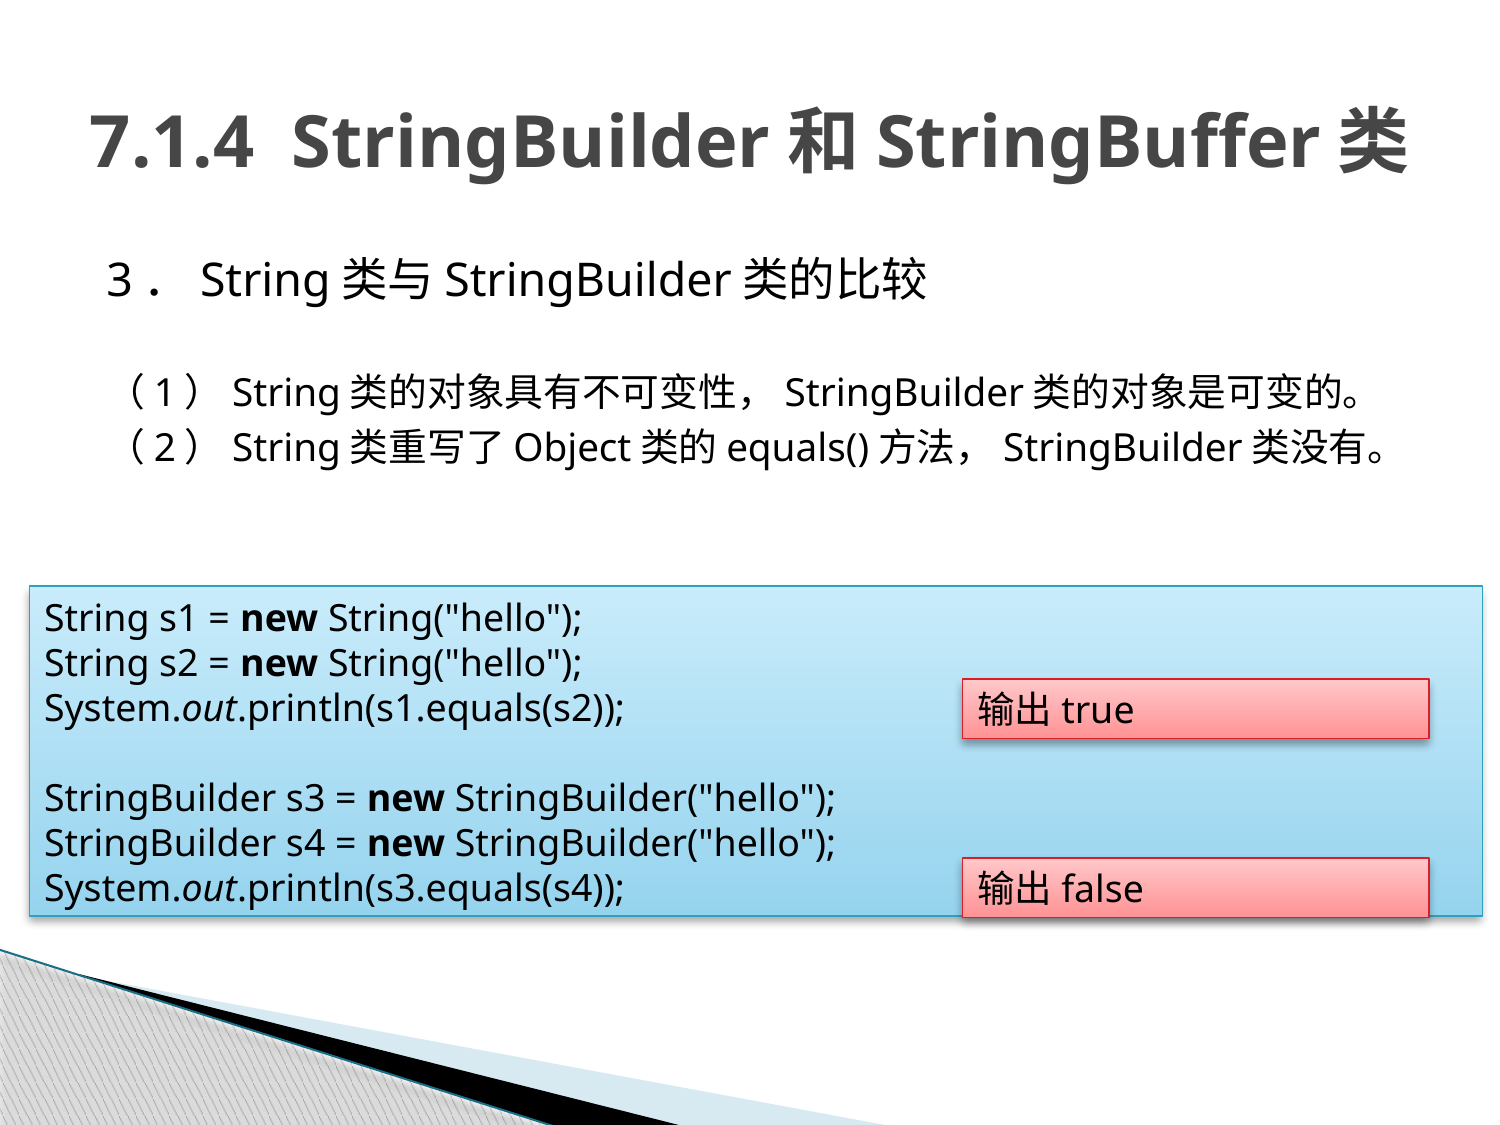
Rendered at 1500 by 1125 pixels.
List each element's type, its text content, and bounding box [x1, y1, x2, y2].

title 7.1.4 StringBuilder和StringBuffer类 [75, 45, 1425, 233]
text_box 输出false [962, 857, 1430, 918]
list 3．String类与StringBuilder类的比较 （1）String类的对象具有不可变性，StringBuilder类的对象是可变的。 （2）String类重写了Object类的equals()方法，StringBuilder类没有。 [75, 243, 1425, 551]
text_box String s1 = new String("hello"); String s2 = new String("hello"); System.out.println(s1.equals(s2)); StringBuilder s3 = new StringBuilder("hello"); StringBuilder s4 = new StringBuilder("hello"); System.out.println(s3.equals(s4)); [29, 585, 1483, 917]
text_box 输出true [962, 678, 1430, 739]
